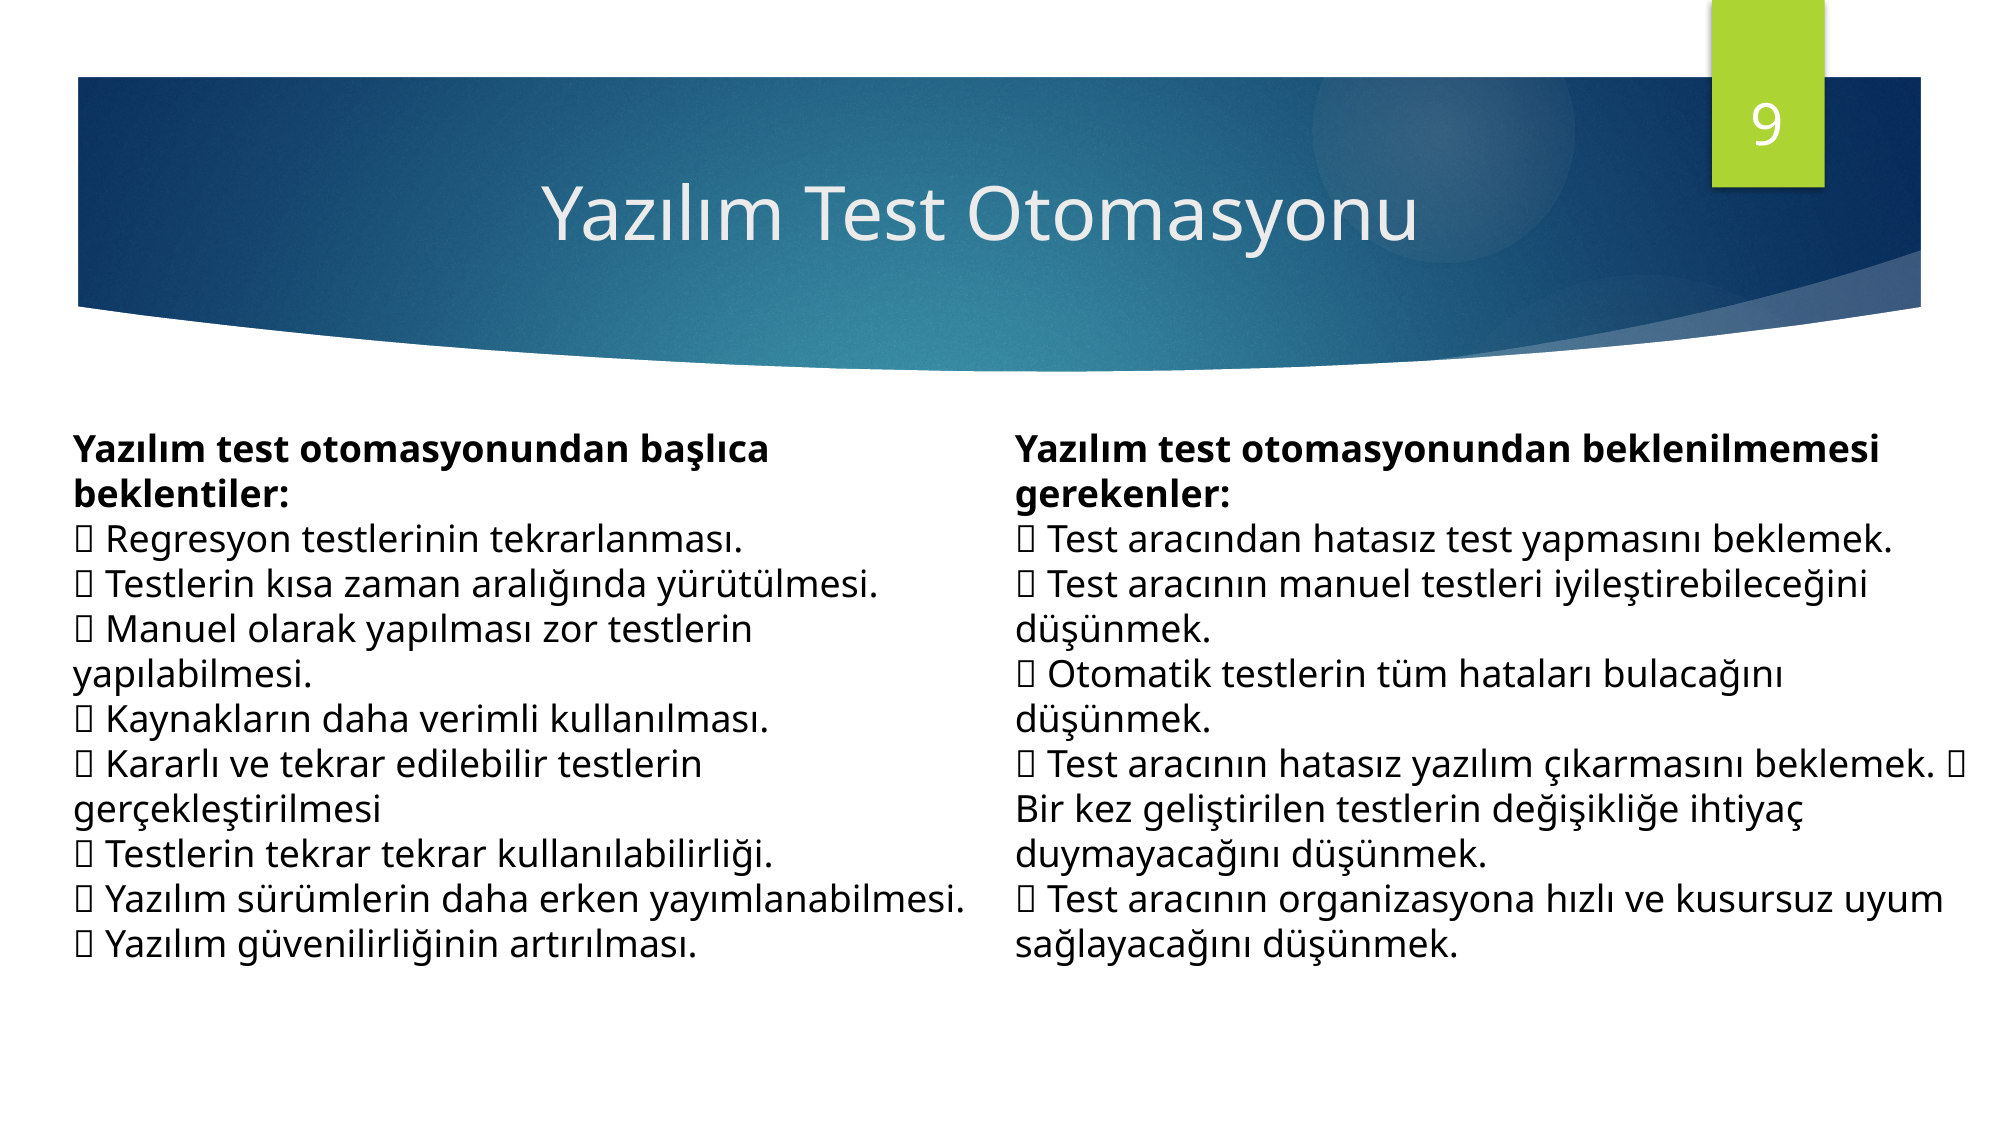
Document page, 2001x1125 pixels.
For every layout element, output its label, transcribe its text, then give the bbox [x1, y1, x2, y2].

text_box Yazılım test otomasyonundan beklenilmemesi gerekenler:  Test aracından hatasız test yapmasını beklemek.  Test aracının manuel testleri iyileştirebileceğini düşünmek.  Otomatik testlerin tüm hataları bulacağını düşünmek.  Test aracının hatasız yazılım çıkarmasını beklemek.  Bir kez geliştirilen testlerin değişikliğe ihtiyaç duymayacağını düşünmek.  Test aracının organizasyona hızlı ve kusursuz uyum sağlayacağını düşünmek. [999, 417, 2000, 972]
text_box Yazılım test otomasyonundan başlıca beklentiler:  Regresyon testlerinin tekrarlanması.  Testlerin kısa zaman aralığında yürütülmesi.  Manuel olarak yapılması zor testlerin yapılabilmesi.  Kaynakların daha verimli kullanılması.  Kararlı ve tekrar edilebilir testlerin gerçekleştirilmesi  Testlerin tekrar tekrar kullanılabilirliği.  Yazılım sürümlerin daha erken yayımlanabilmesi.  Yazılım güvenilirliğinin artırılması. [58, 417, 999, 972]
slide_number 9 [1698, 48, 1836, 175]
title Yazılım Test Otomasyonu [526, 152, 1964, 269]
